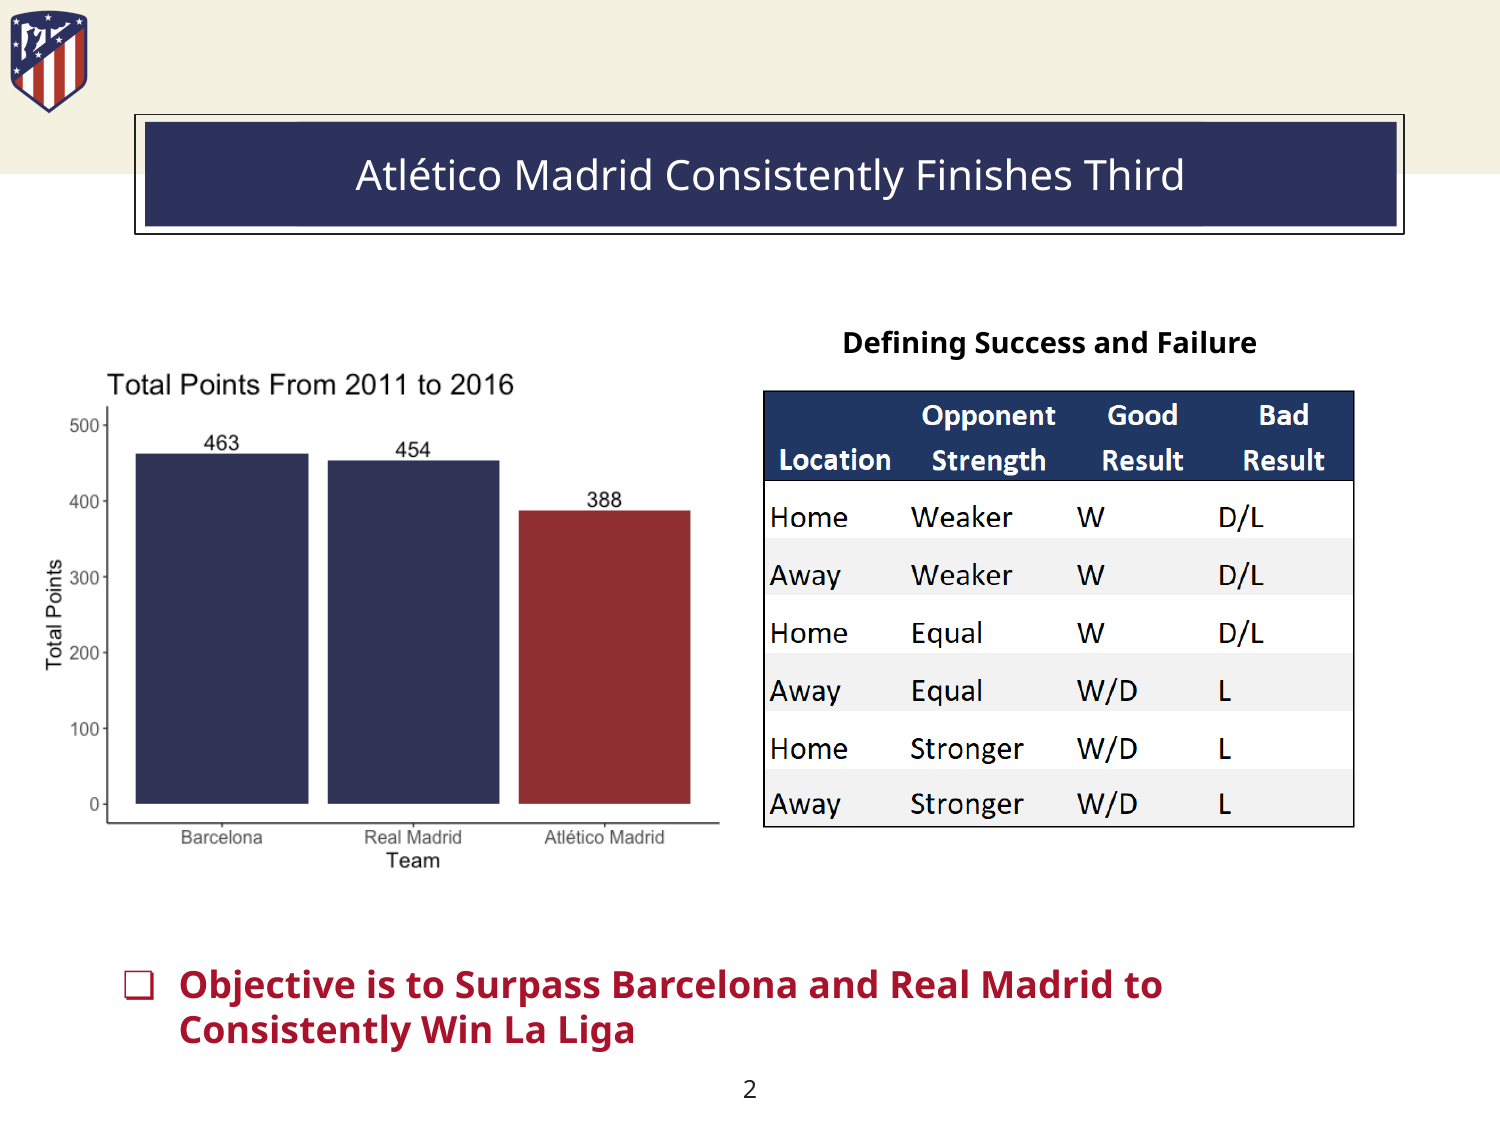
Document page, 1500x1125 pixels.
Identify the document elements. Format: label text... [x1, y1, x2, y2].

text_box Objective is to Surpass Barcelona and Real Madrid to Consistently Win La Liga [88, 946, 1381, 1051]
title Atlético Madrid Consistently Finishes Third [145, 121, 1397, 227]
picture [757, 385, 1360, 833]
picture [9, 9, 89, 115]
text_box Defining Success and Failure [827, 308, 1291, 383]
picture [37, 364, 728, 879]
slide_number ‹#› [705, 1058, 795, 1125]
